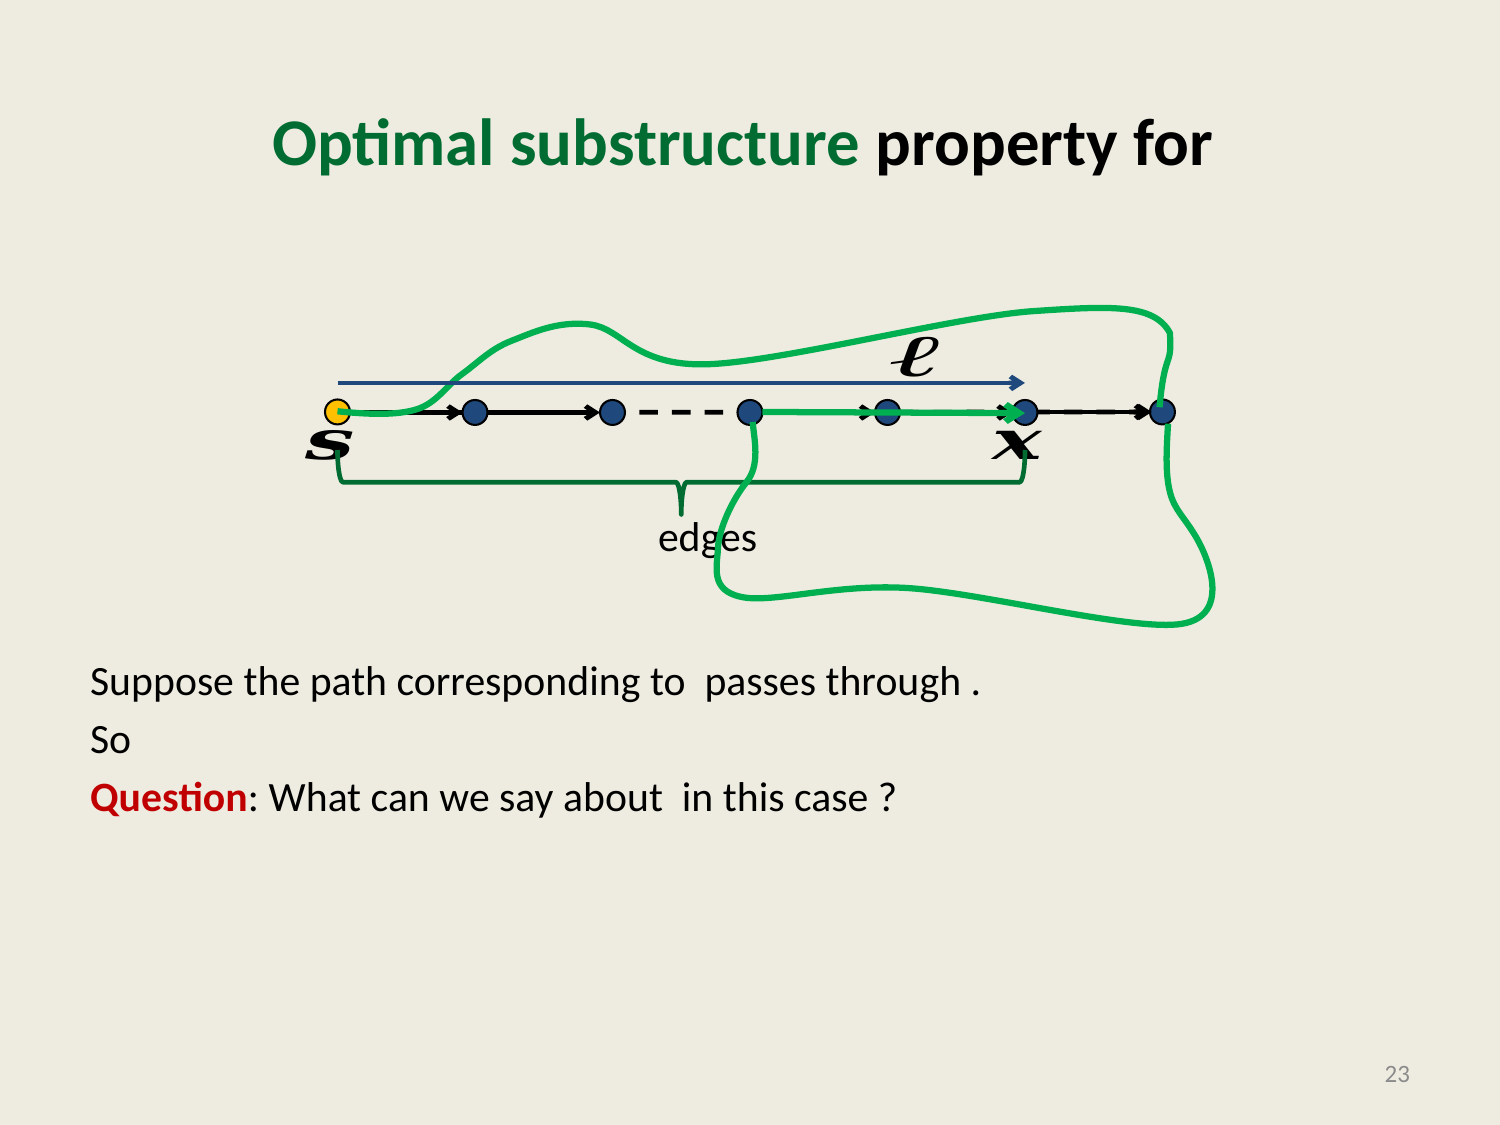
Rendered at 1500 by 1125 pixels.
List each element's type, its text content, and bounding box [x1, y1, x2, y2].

text_box [437, 307, 1172, 397]
slide_number 23 [1074, 1042, 1425, 1103]
text_box [716, 480, 1214, 626]
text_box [299, 399, 1183, 473]
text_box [349, 399, 1038, 426]
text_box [337, 449, 1026, 568]
